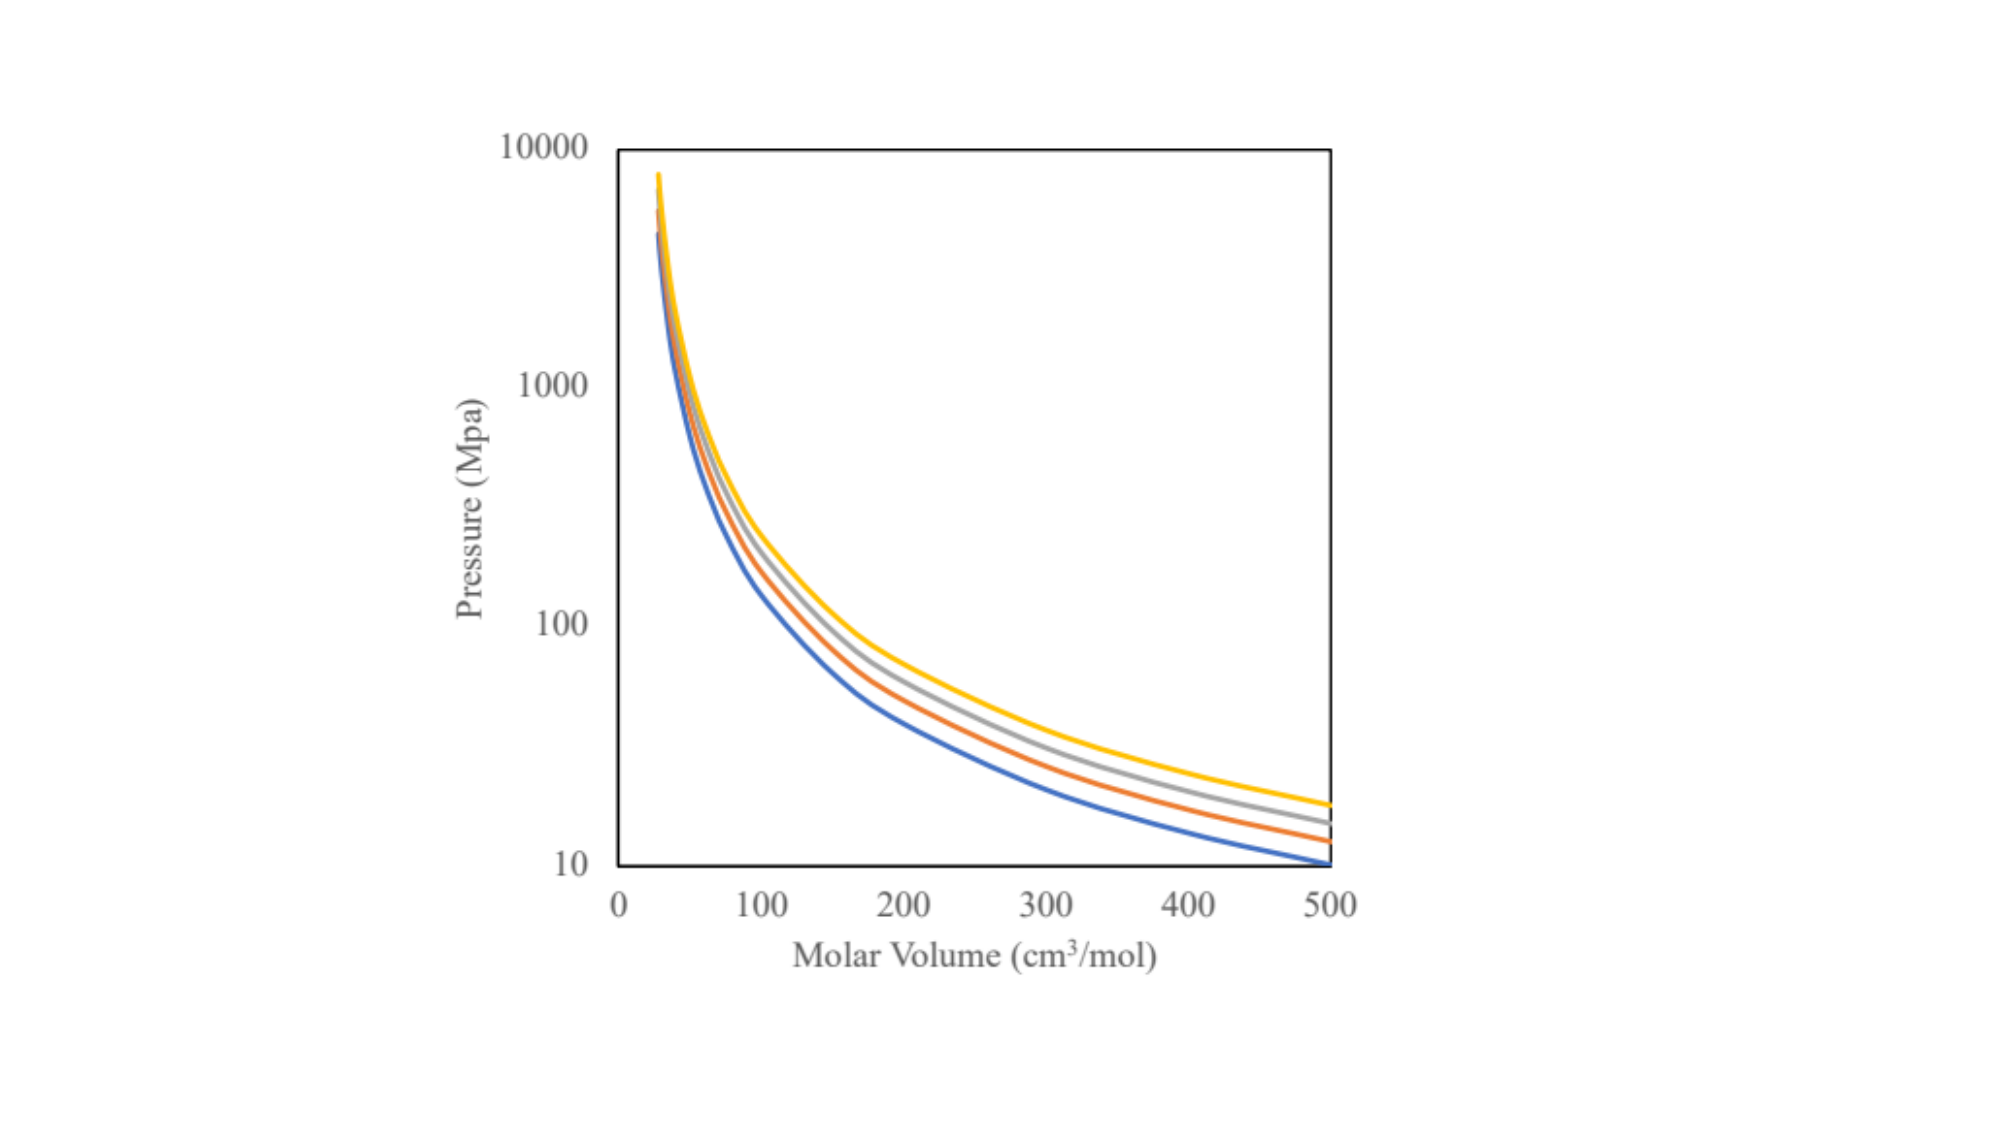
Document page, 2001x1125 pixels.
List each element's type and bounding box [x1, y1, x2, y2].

picture [418, 118, 1384, 1007]
